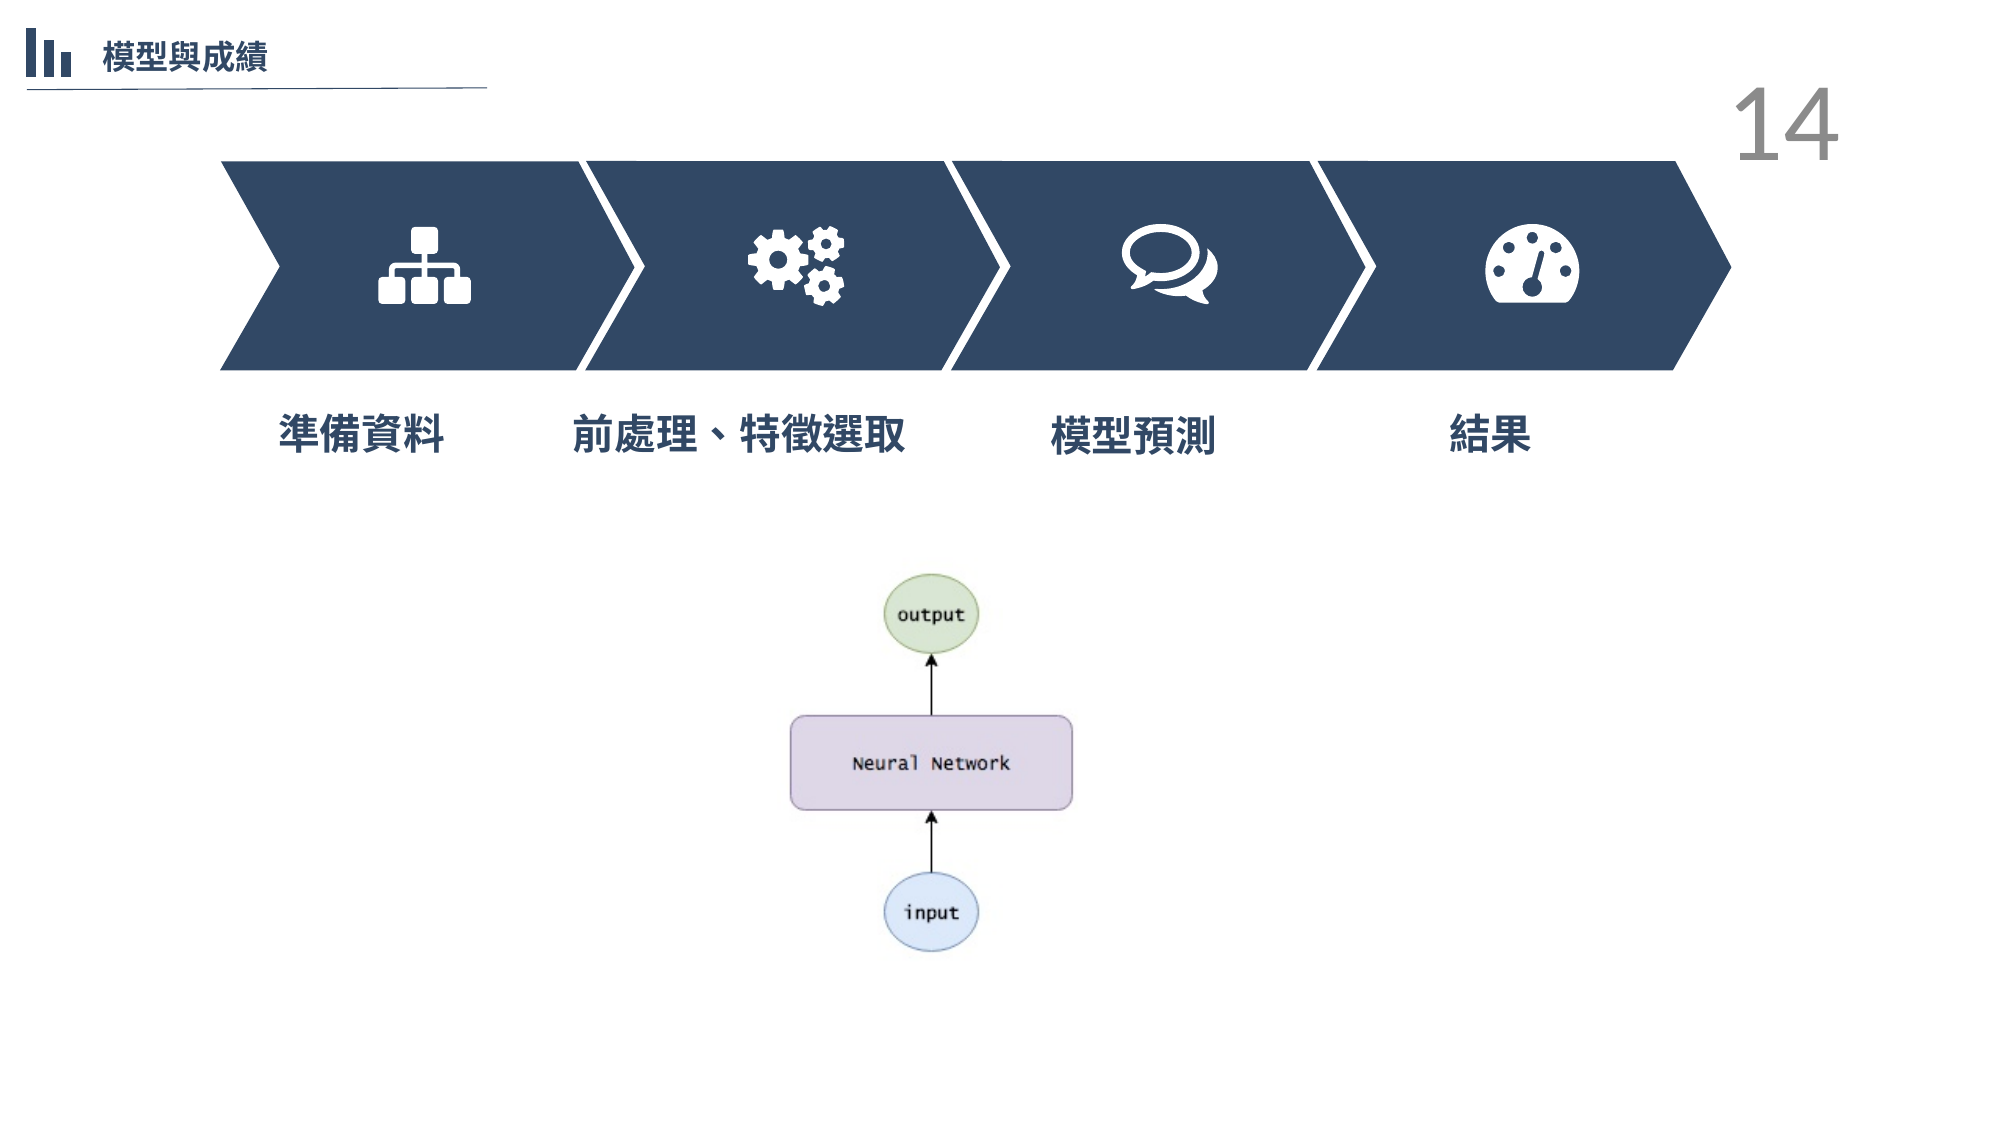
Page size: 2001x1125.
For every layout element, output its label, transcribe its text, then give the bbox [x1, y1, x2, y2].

text_box [1154, 248, 1218, 305]
text_box [807, 226, 845, 262]
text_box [26, 29, 488, 90]
text_box 模型預測 [1026, 398, 1249, 472]
text_box [1316, 160, 1732, 371]
text_box 準備資料 [254, 396, 496, 470]
slide_number 13 [1405, 85, 1856, 146]
text_box [950, 160, 1366, 371]
text_box 前處理、特徵選取 [548, 396, 1000, 470]
picture [748, 538, 1117, 971]
text_box 結果 [1425, 396, 1604, 470]
text_box [1121, 223, 1200, 290]
text_box [378, 226, 471, 304]
text_box [219, 161, 635, 371]
text_box [585, 160, 1000, 371]
text_box [1485, 223, 1580, 303]
text_box [748, 229, 809, 290]
text_box [803, 265, 845, 307]
